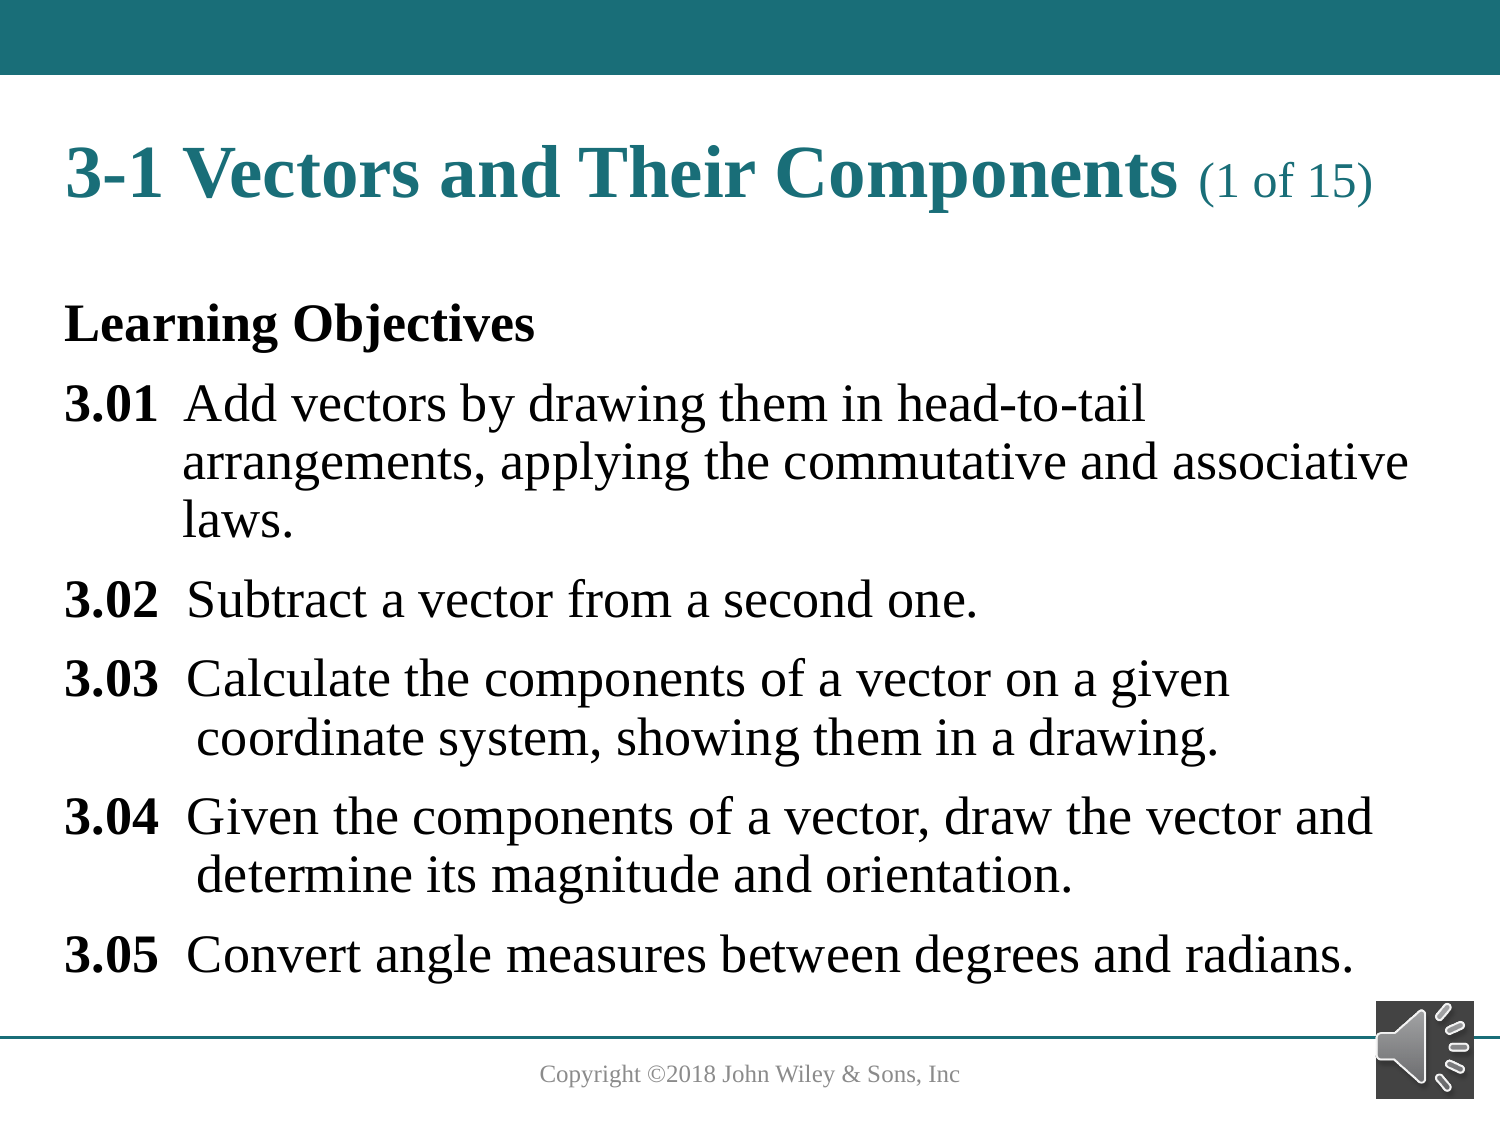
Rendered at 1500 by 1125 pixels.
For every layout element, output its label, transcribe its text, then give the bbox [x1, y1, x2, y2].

picture [1374, 999, 1475, 1100]
slide_number 2 [1059, 1042, 1450, 1103]
list Learning Objectives 3.01 Add vectors by drawing them in head-to-tail arrangements, applying the commutative and associative laws. 3.02 Subtract a vector from a second one. 3.03 Calculate the components of a vector on a given coordinate system, showing them in a drawing. 3.04 Given the components of a vector, draw the vector and determine its magnitude and orientation. 3.05 Convert angle measures between degrees and radians. [50, 287, 1450, 1000]
title 3-1 Vectors and Their Components (1 of 15) [50, 125, 1450, 238]
footer Copyright ©2018 John Wiley & Sons, Inc [496, 1042, 1004, 1103]
